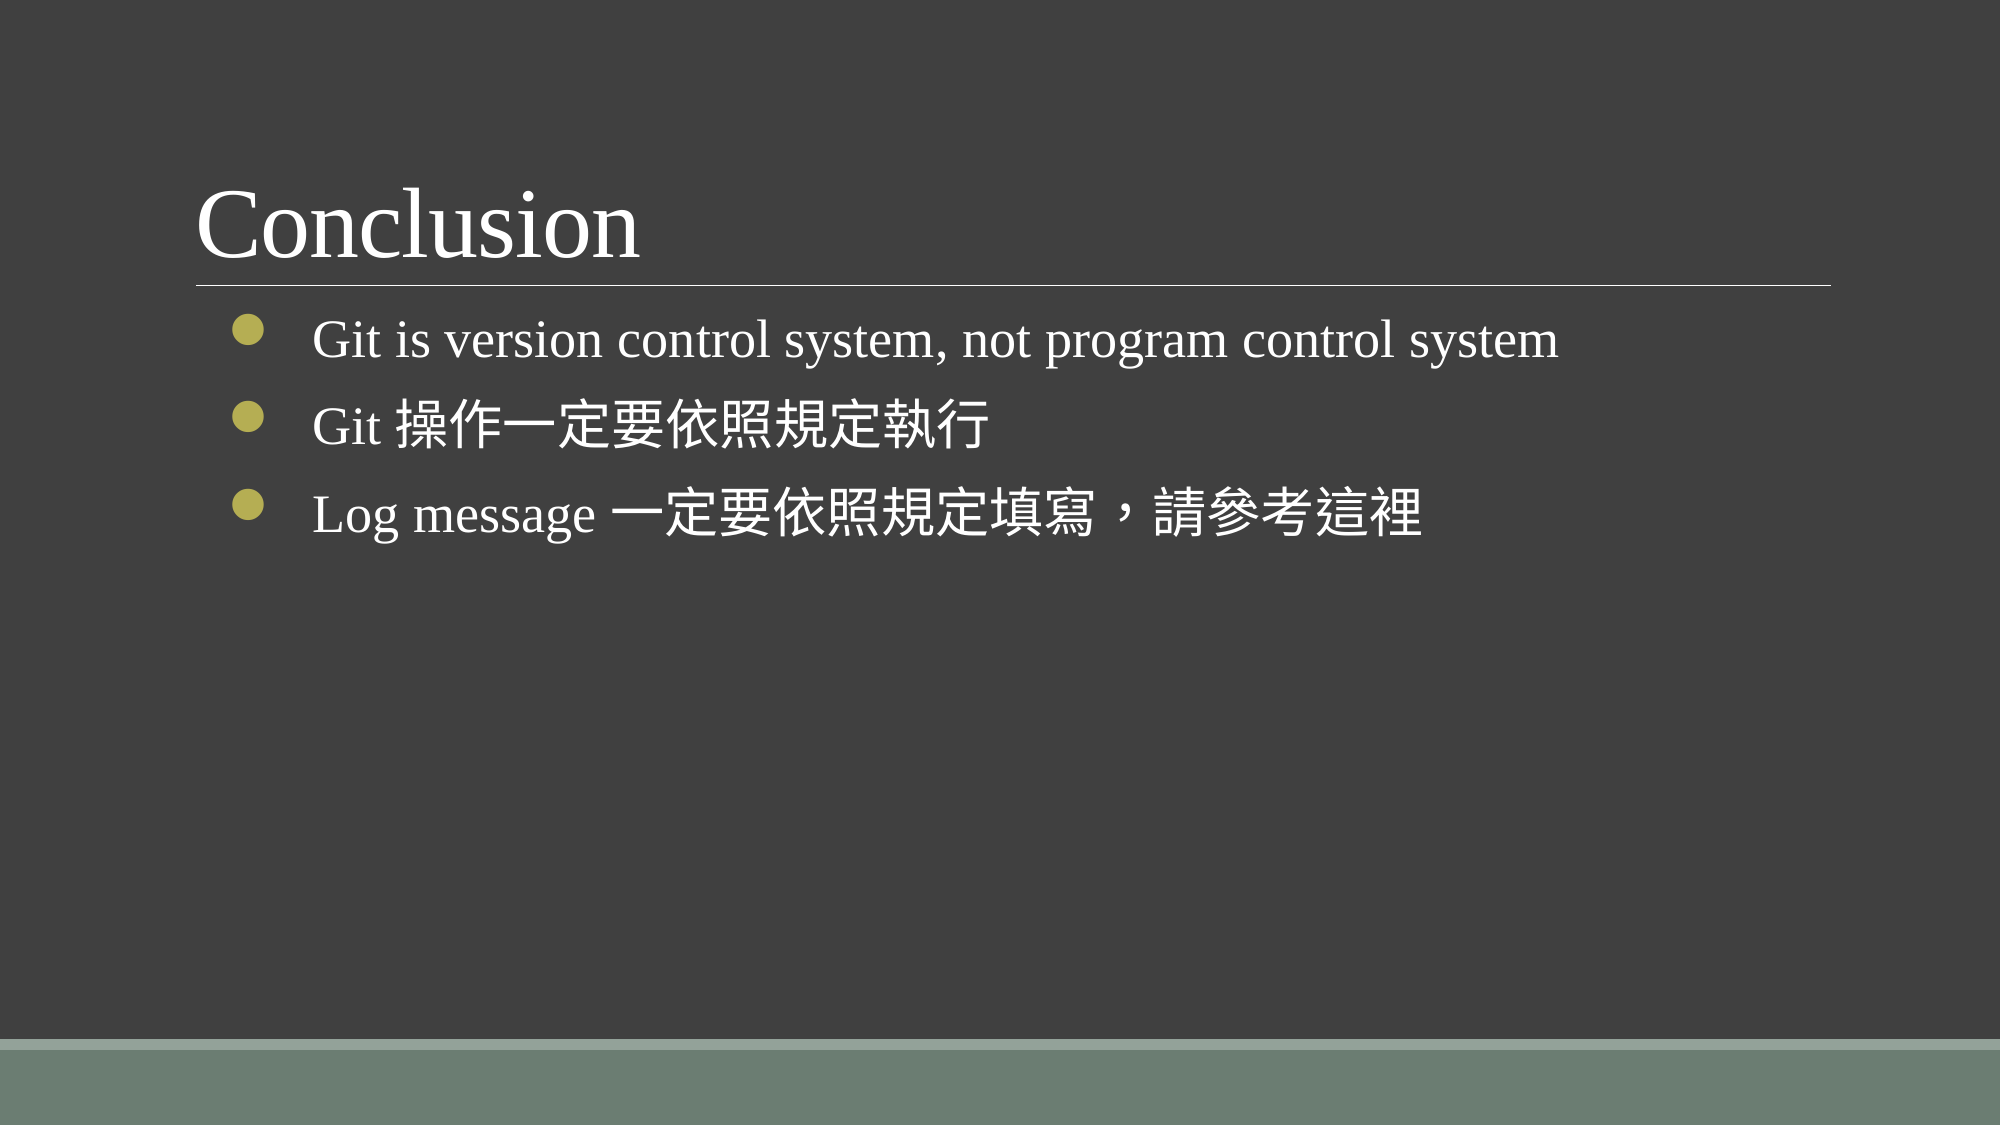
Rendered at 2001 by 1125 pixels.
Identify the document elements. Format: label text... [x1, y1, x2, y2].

list Git is version control system, not program control system Git操作一定要依照規定執行 Log message一定要依照規定填寫，請參考這裡 [180, 302, 1830, 1033]
title Conclusion [180, 47, 1830, 285]
